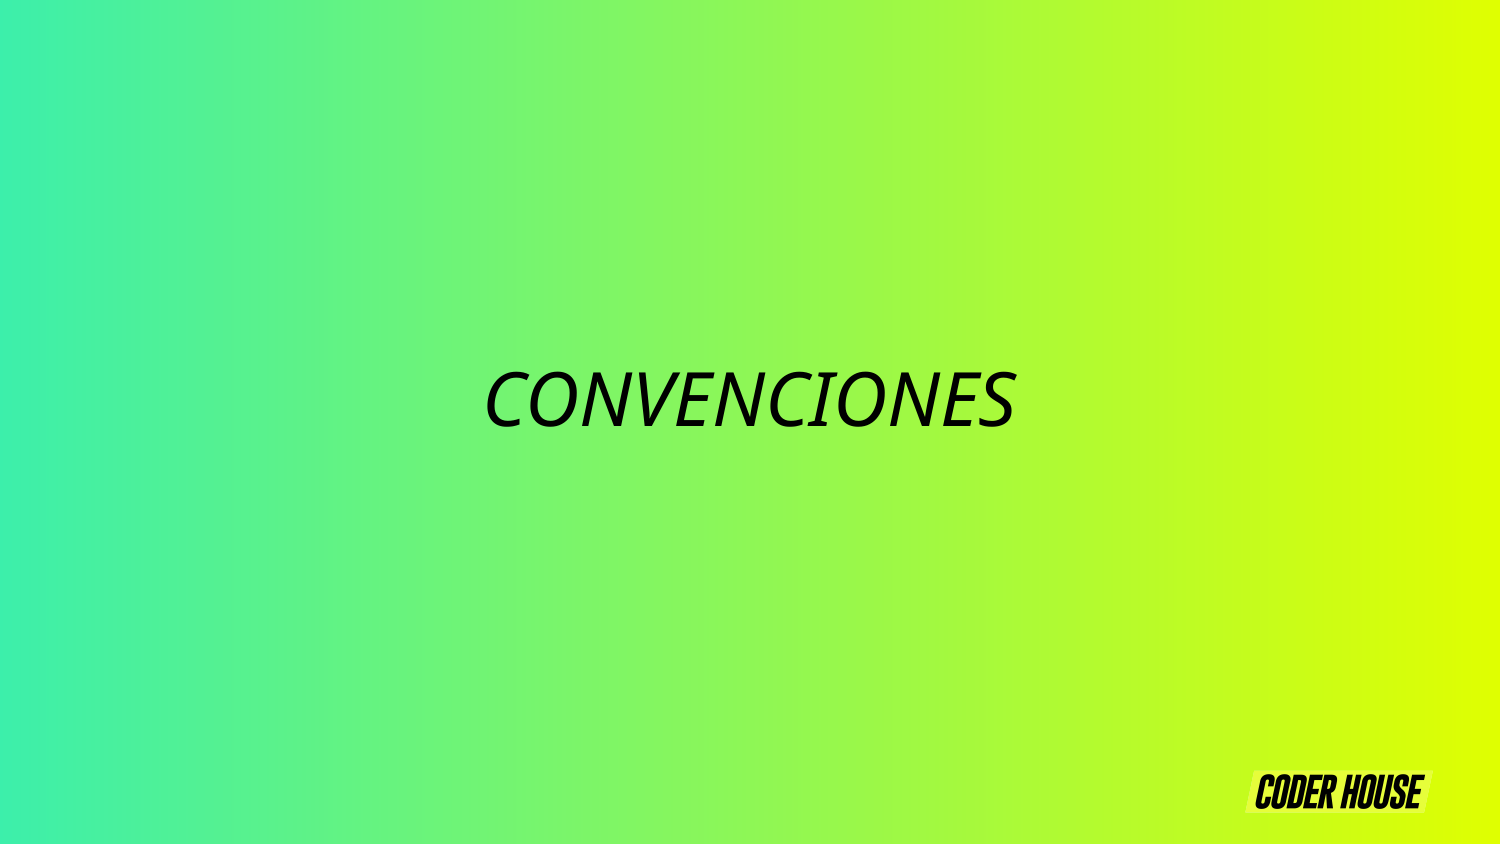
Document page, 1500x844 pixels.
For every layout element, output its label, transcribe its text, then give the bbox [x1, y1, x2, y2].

text_box CONVENCIONES [157, 315, 1343, 478]
picture [1241, 764, 1437, 819]
